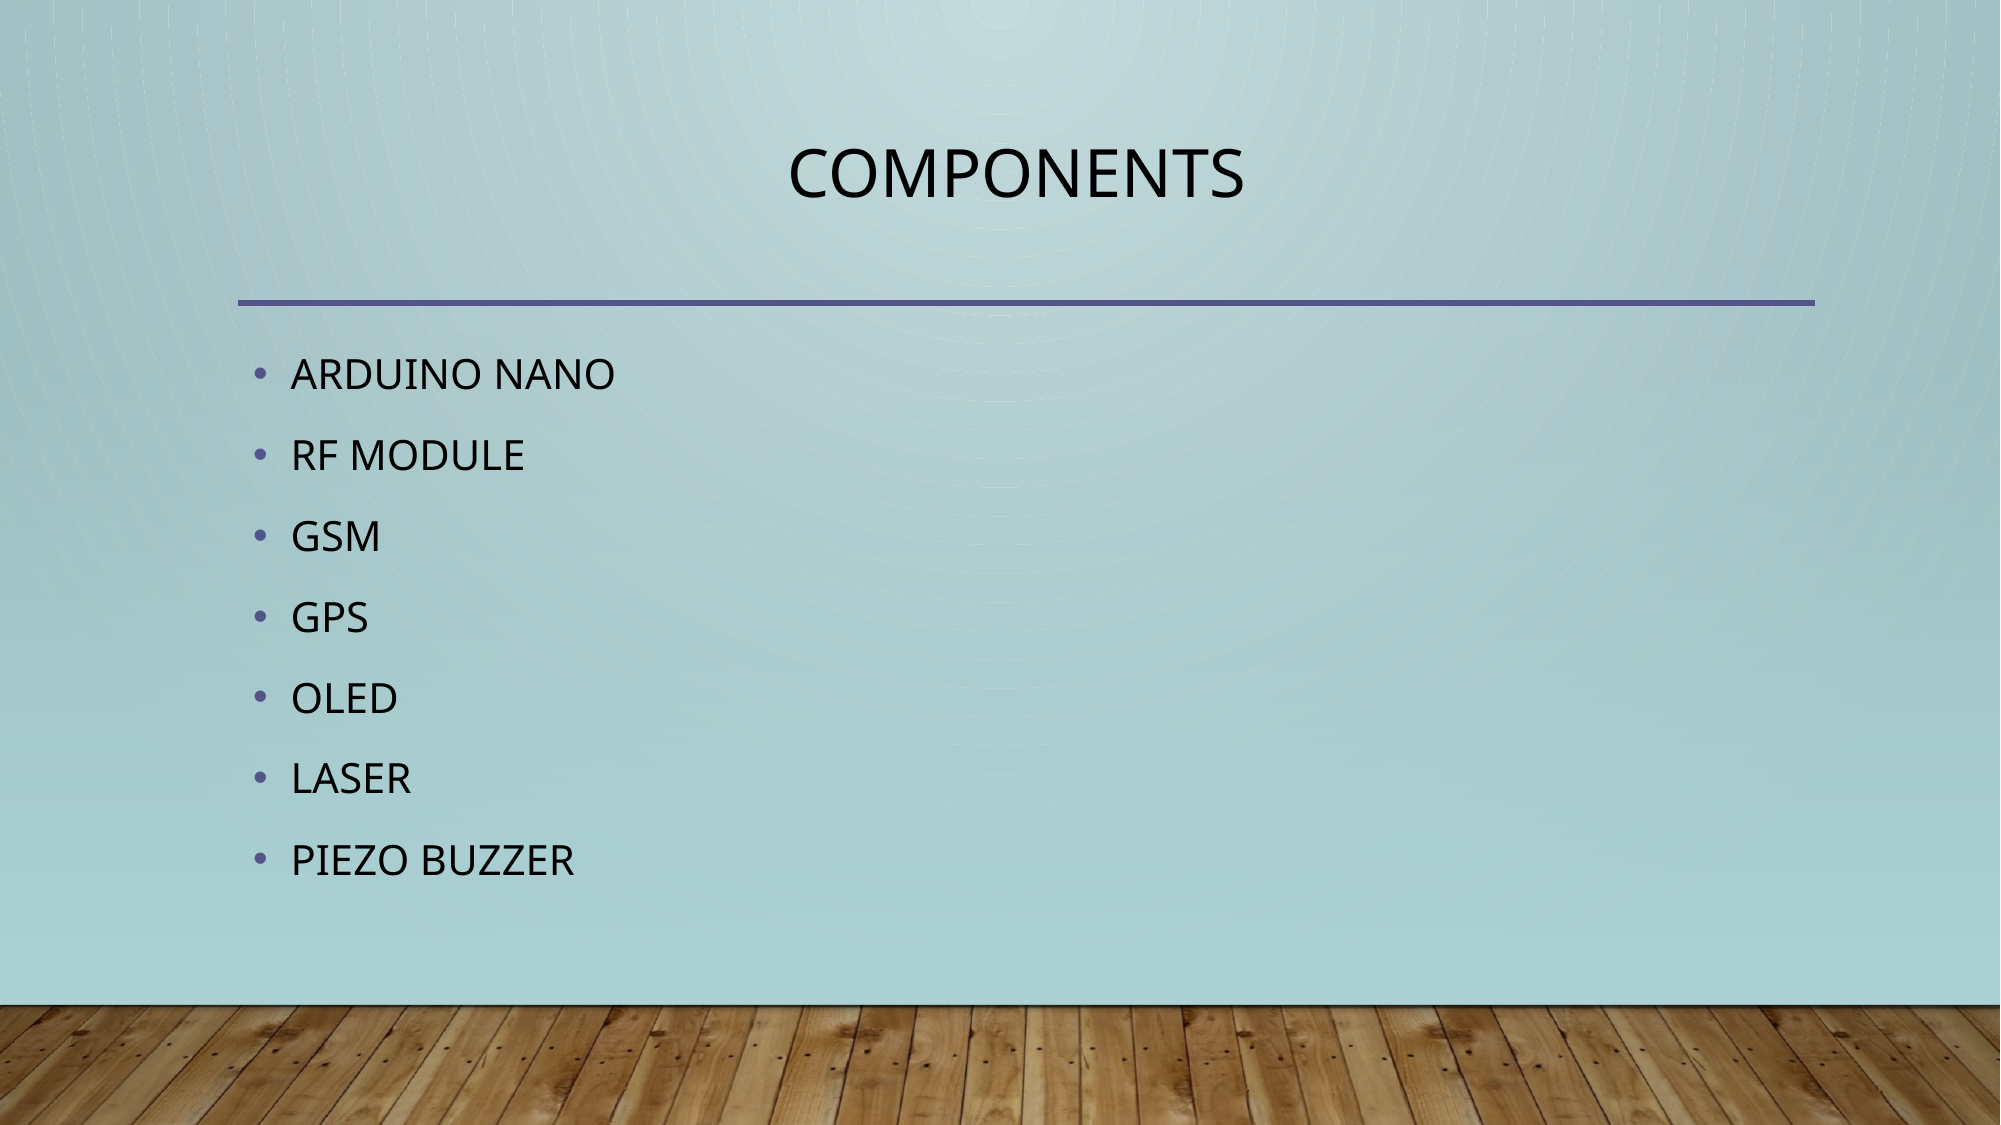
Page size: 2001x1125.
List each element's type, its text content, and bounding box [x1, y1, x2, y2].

picture [0, 1005, 2000, 1125]
list ARDUINO NANO RF MODULE GSM GPS OLED LASER PIEZO BUZZER [238, 330, 1814, 897]
title Components [238, 131, 1814, 305]
